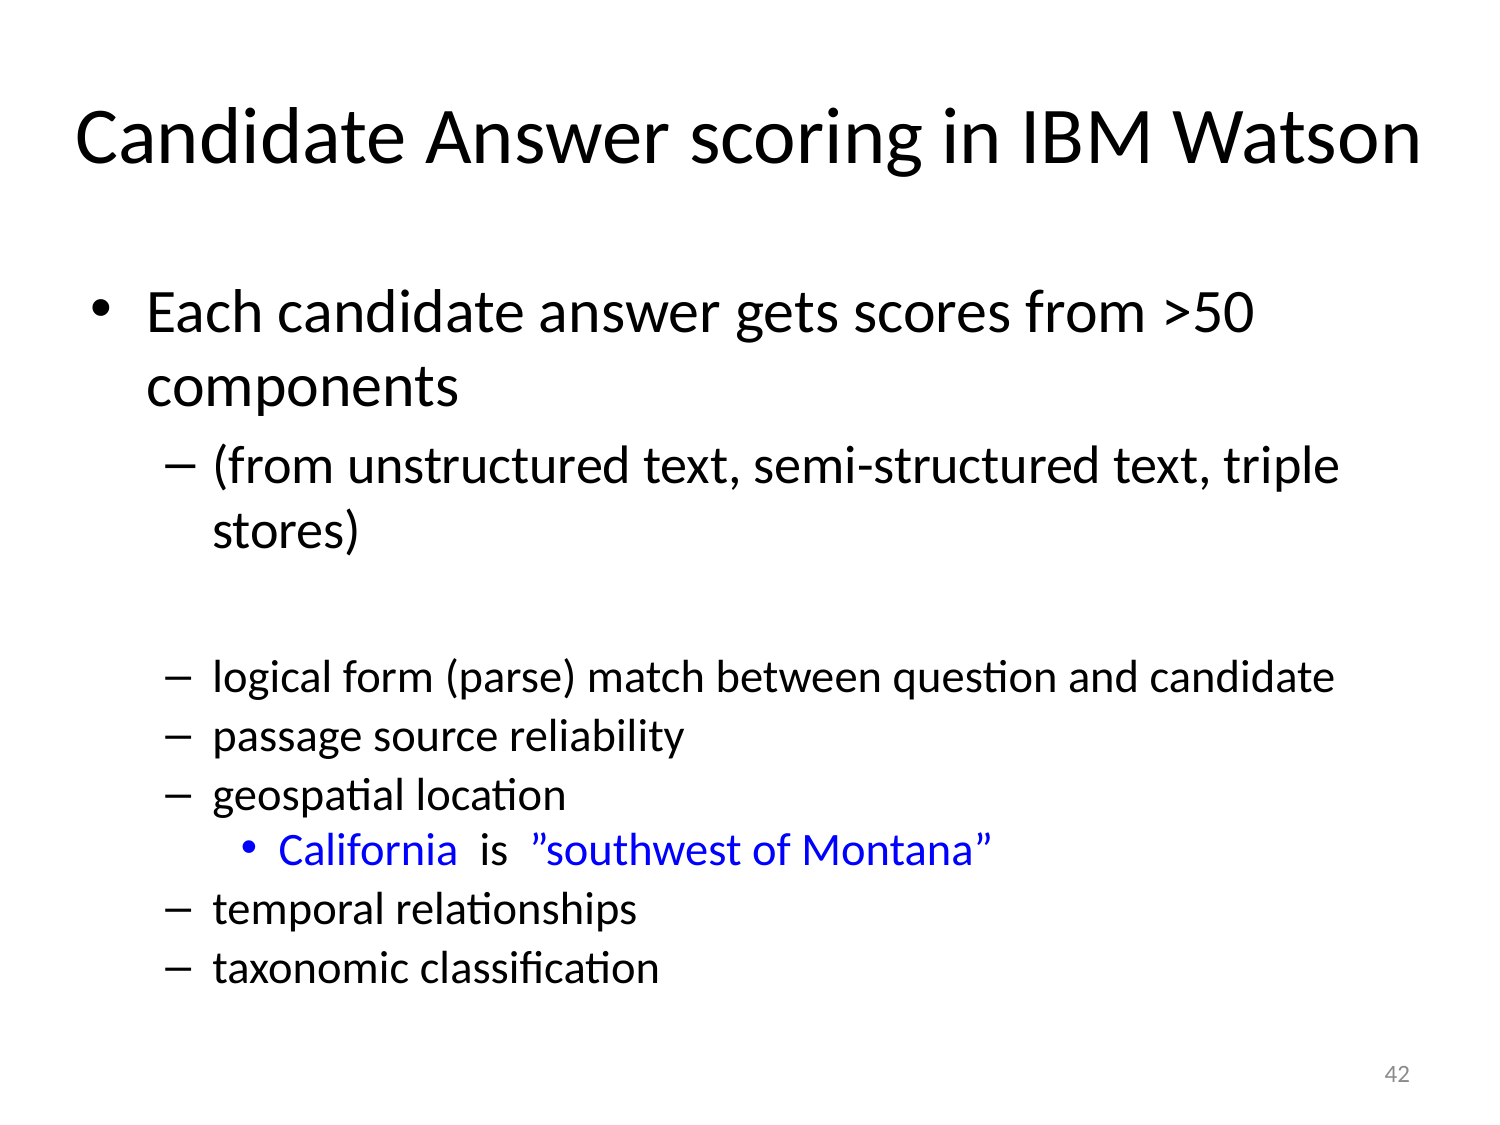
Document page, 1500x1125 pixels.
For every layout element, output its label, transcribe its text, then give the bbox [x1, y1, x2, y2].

slide_number 42 [1074, 1042, 1425, 1103]
title Candidate Answer scoring in IBM Watson [37, 37, 1463, 225]
list Each candidate answer gets scores from >50 components (from unstructured text, semi-structured text, triple stores) logical form (parse) match between question and candidate passage source reliability geospatial location California is ”southwest of Montana” temporal relationships taxonomic classification [75, 262, 1425, 1005]
